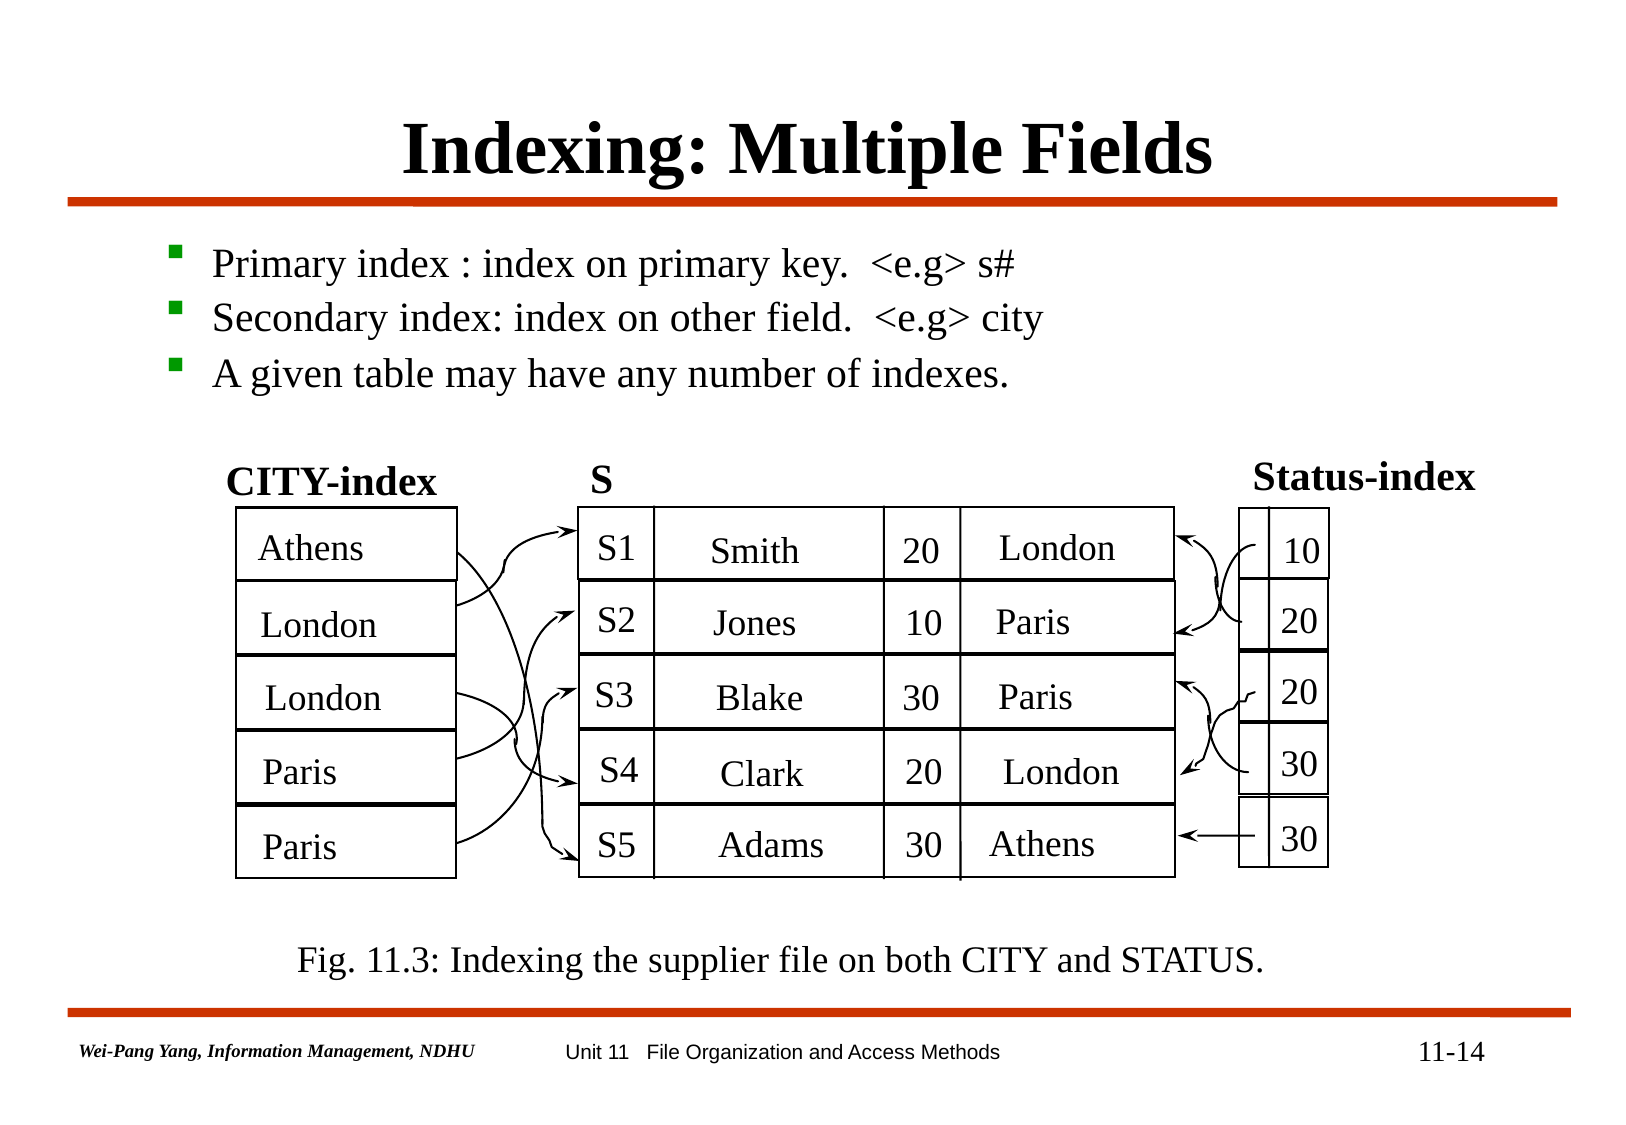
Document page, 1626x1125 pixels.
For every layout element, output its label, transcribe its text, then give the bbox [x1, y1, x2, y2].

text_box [208, 441, 1501, 989]
title Indexing: Multiple Fields [137, 87, 1479, 200]
list Primary index : index on primary key. <e.g> s# Secondary index: index on other field. <e.g> city A given table may have any number of indexes. [75, 249, 1565, 1013]
